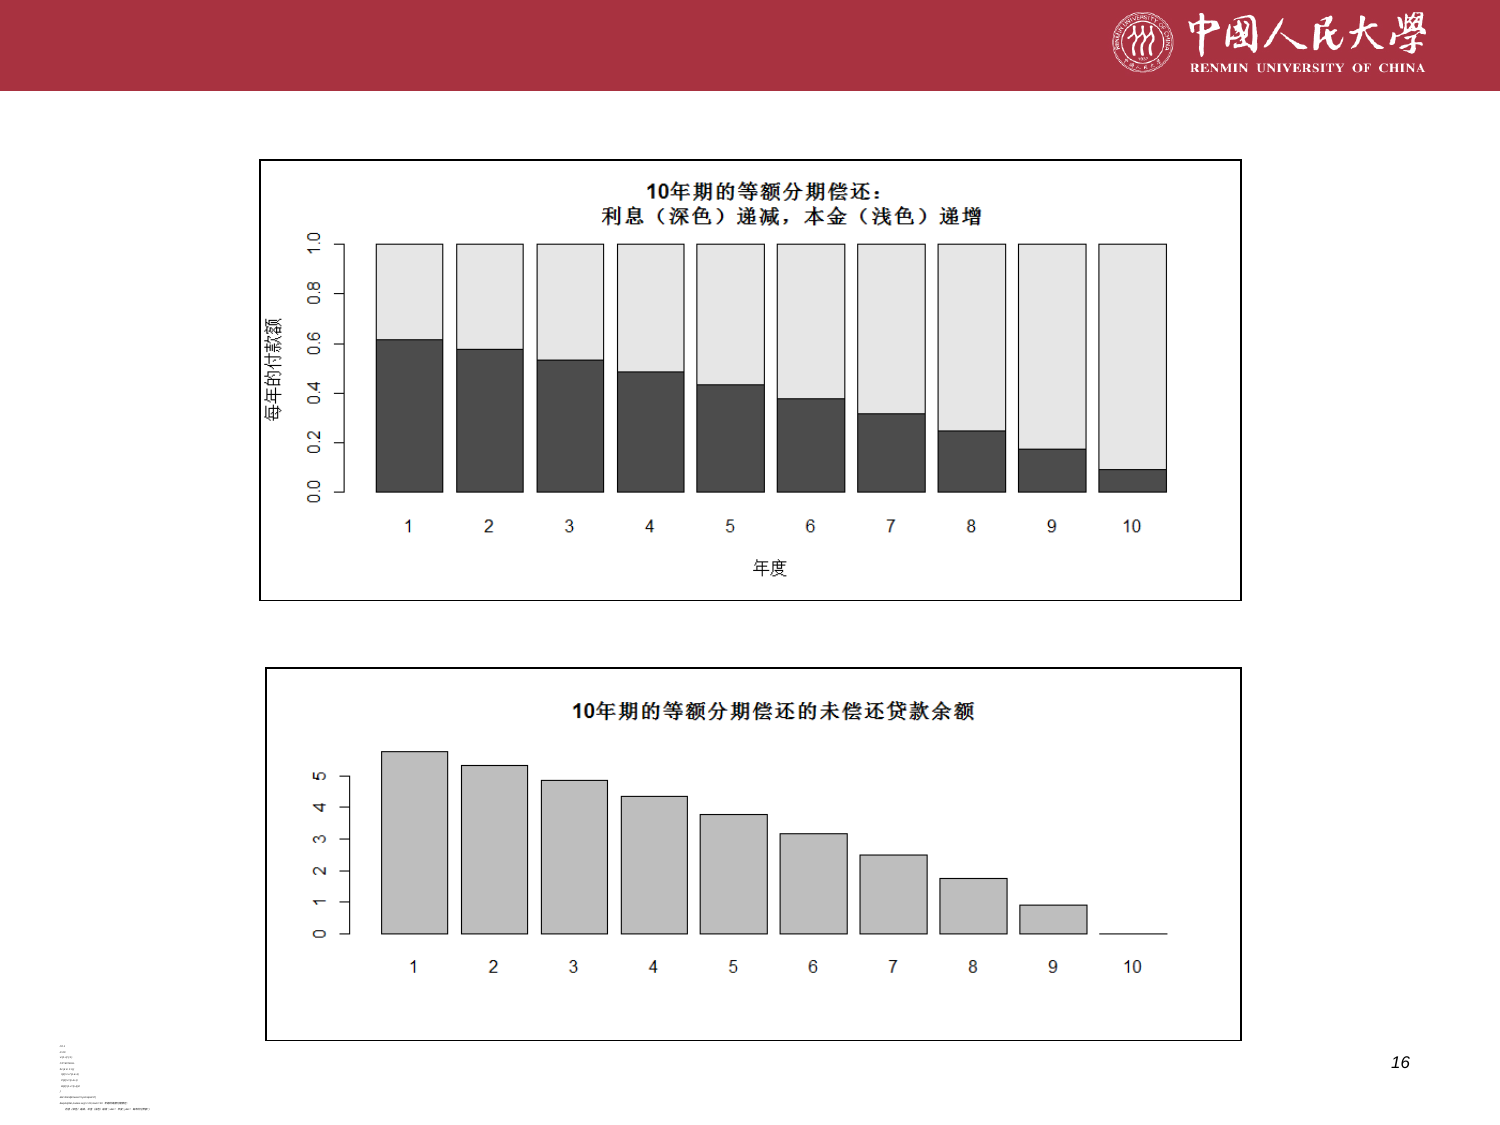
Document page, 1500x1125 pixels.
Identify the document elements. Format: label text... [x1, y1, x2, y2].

picture [0, 0, 1500, 91]
text_box i=0.1 n=20 v=(1+i)^(-1) I=P=B=NULL for (k in 1:n){ I[k]=1-v^(n-k+1) P[k]=v^(n-k+1) B[k]=(1-v^(n-k))/i } dat=rbind(interest=I,principal=P) barplot(dat,names.arg=1:20,main='20年期的等额分期偿还： 利息（深色）递减，本金（浅色）递增',xlab='年度',ylab='每年的付款额') [45, 1034, 165, 1118]
picture [260, 160, 1241, 600]
slide_number 16 [1074, 1024, 1425, 1103]
picture [266, 668, 1241, 1041]
